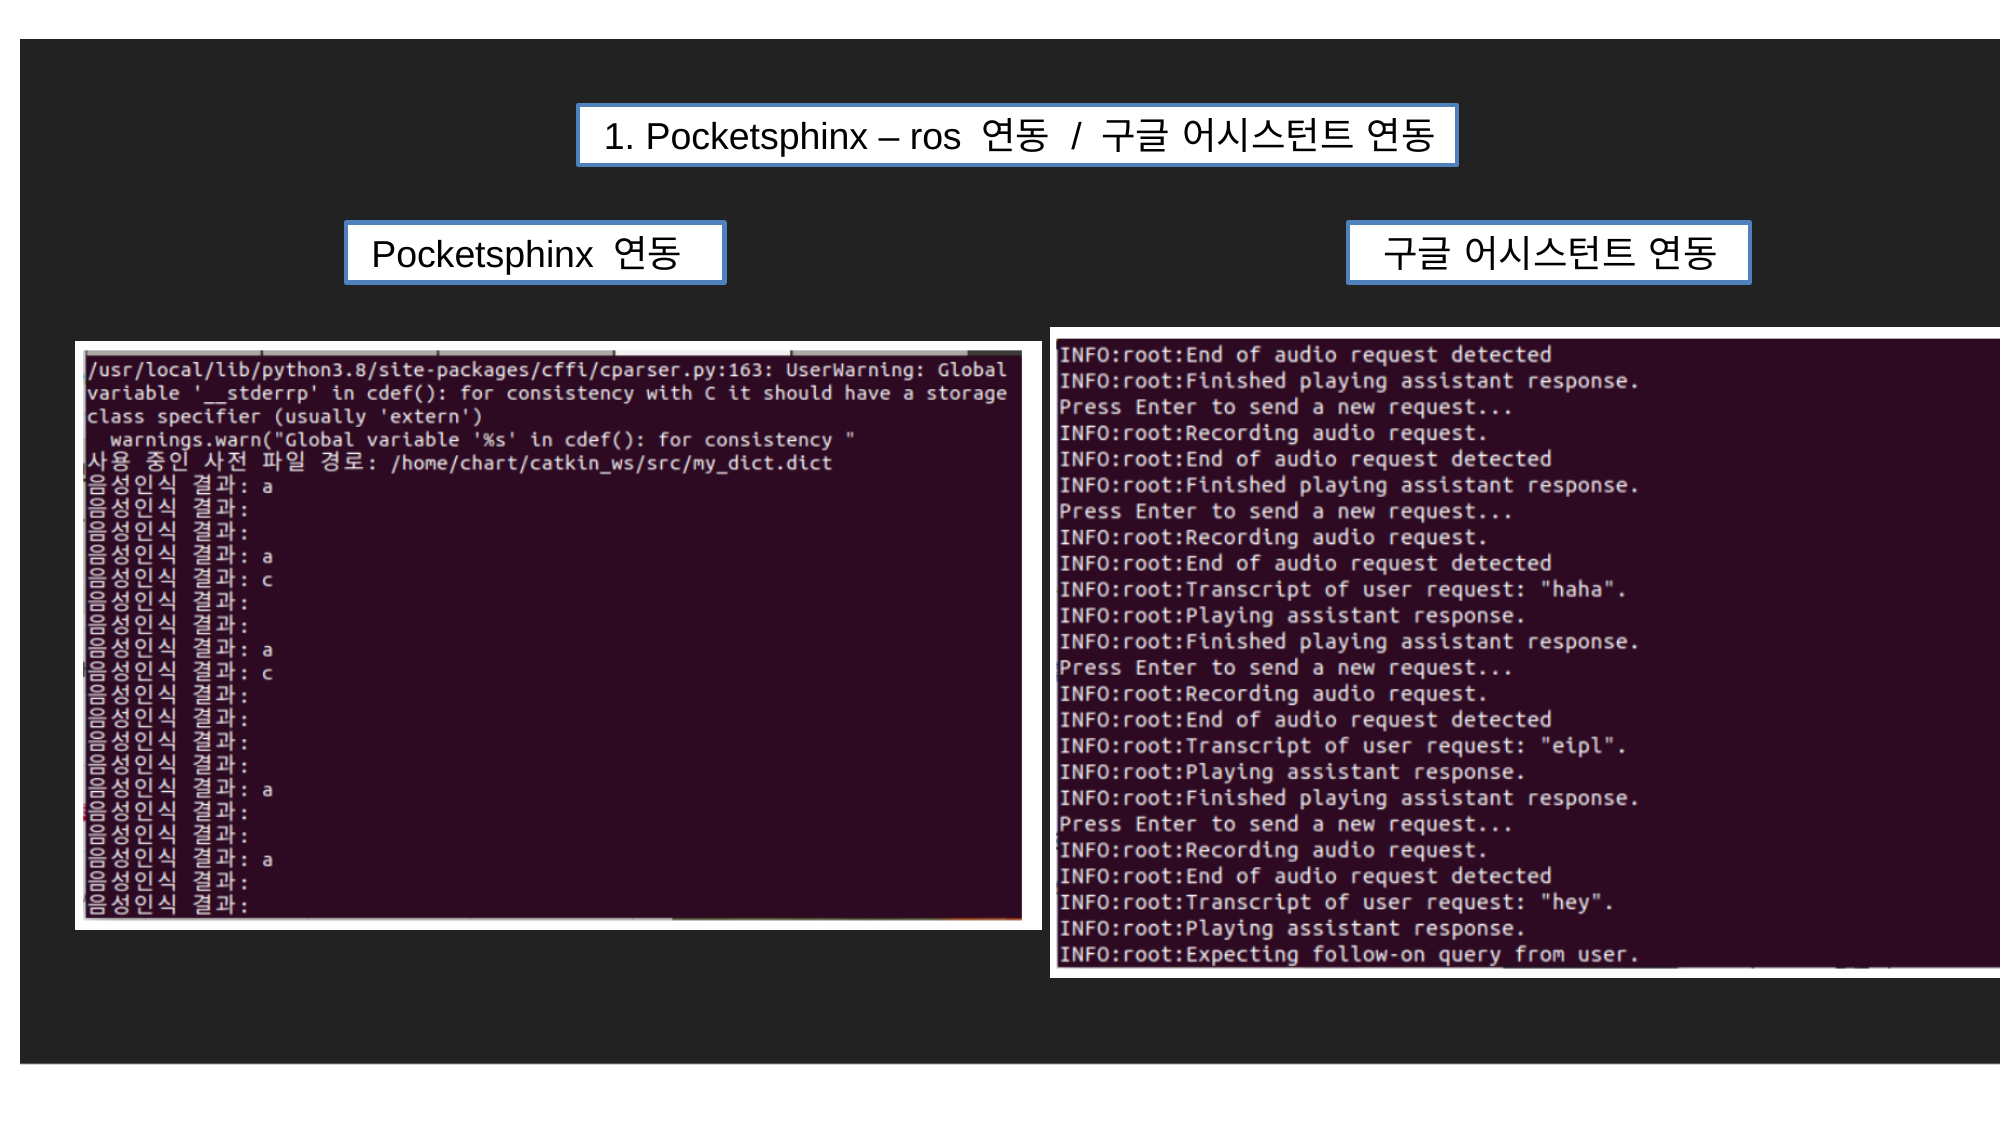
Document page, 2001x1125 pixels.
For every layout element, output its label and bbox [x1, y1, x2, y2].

text_box [20, 38, 2000, 1066]
picture [1050, 326, 2000, 978]
picture [75, 341, 1042, 930]
